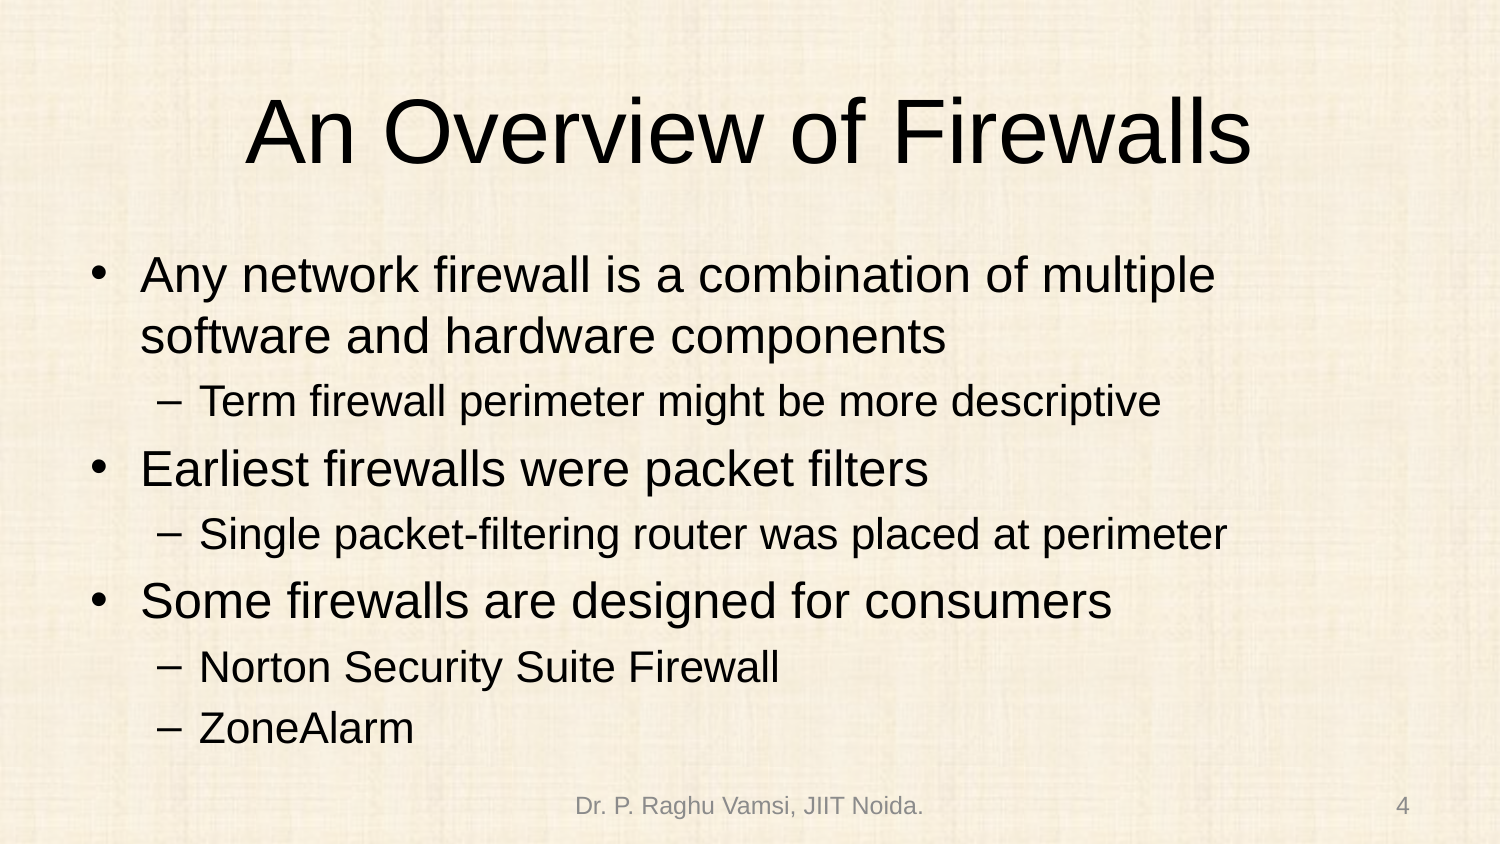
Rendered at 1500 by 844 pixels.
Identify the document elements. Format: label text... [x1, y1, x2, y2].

title An Overview of Firewalls [87, 46, 1413, 207]
footer Dr. P. Raghu Vamsi, JIIT Noida. [512, 782, 988, 827]
list Any network firewall is a combination of multiple software and hardware components Term firewall perimeter might be more descriptive Earliest firewalls were packet filters Single packet-filtering router was placed at perimeter Some firewalls are designed for consumers Norton Security Suite Firewall ZoneAlarm [75, 234, 1425, 769]
slide_number 4 [1074, 782, 1425, 827]
